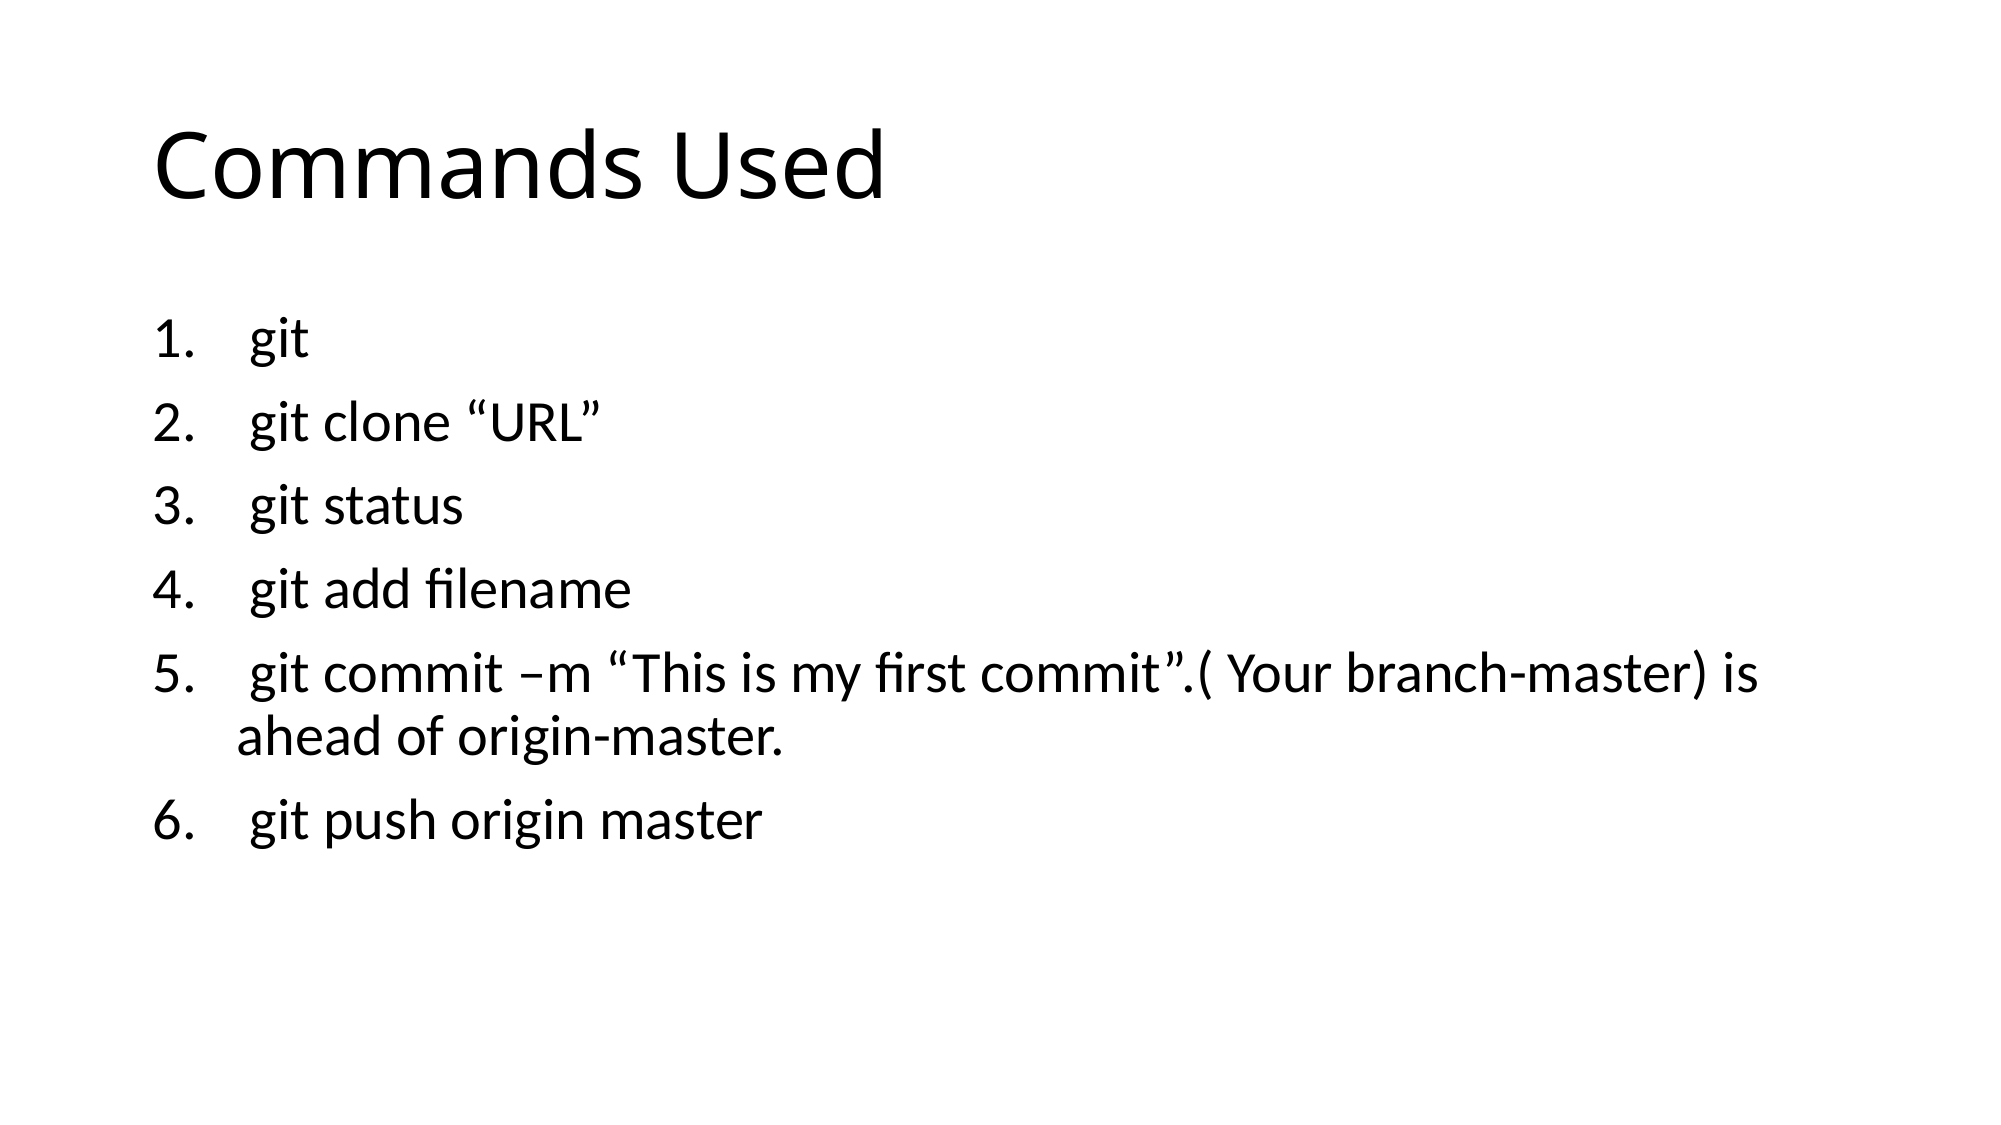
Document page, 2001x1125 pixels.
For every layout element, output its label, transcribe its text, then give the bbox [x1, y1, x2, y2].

list git git clone “URL” git status git add filename git commit –m “This is my first commit”.( Your branch-master) is ahead of origin-master. git push origin master [137, 299, 1863, 1014]
title Commands Used [137, 59, 1863, 278]
